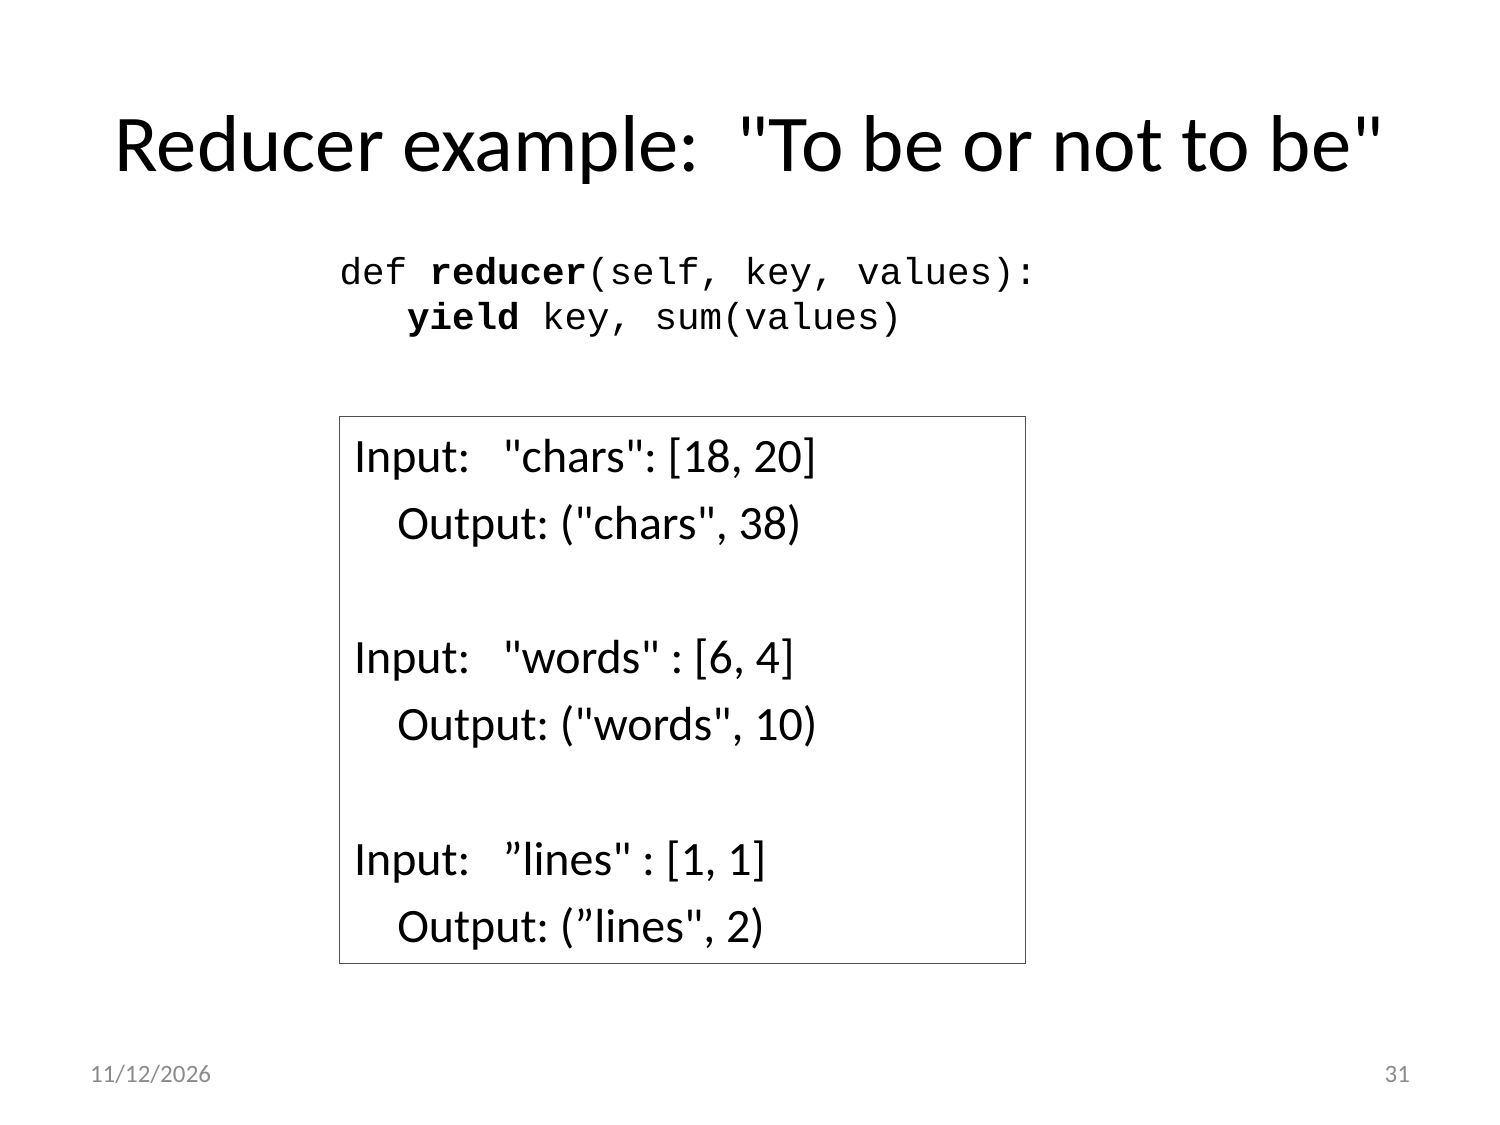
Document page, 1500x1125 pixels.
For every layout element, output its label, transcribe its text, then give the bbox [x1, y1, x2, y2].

title Reducer example: "To be or not to be" [75, 45, 1425, 233]
text_box def reducer(self, key, values): yield key, sum(values) [302, 239, 1053, 345]
slide_number 31 [1074, 1042, 1425, 1103]
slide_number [75, 1042, 425, 1103]
list Input: "chars": [18, 20] Output: ("chars", 38) Input: "words" : [6, 4] Output: ("words", 10) Input: ”lines" : [1, 1] Output: (”lines", 2) [339, 416, 1026, 964]
